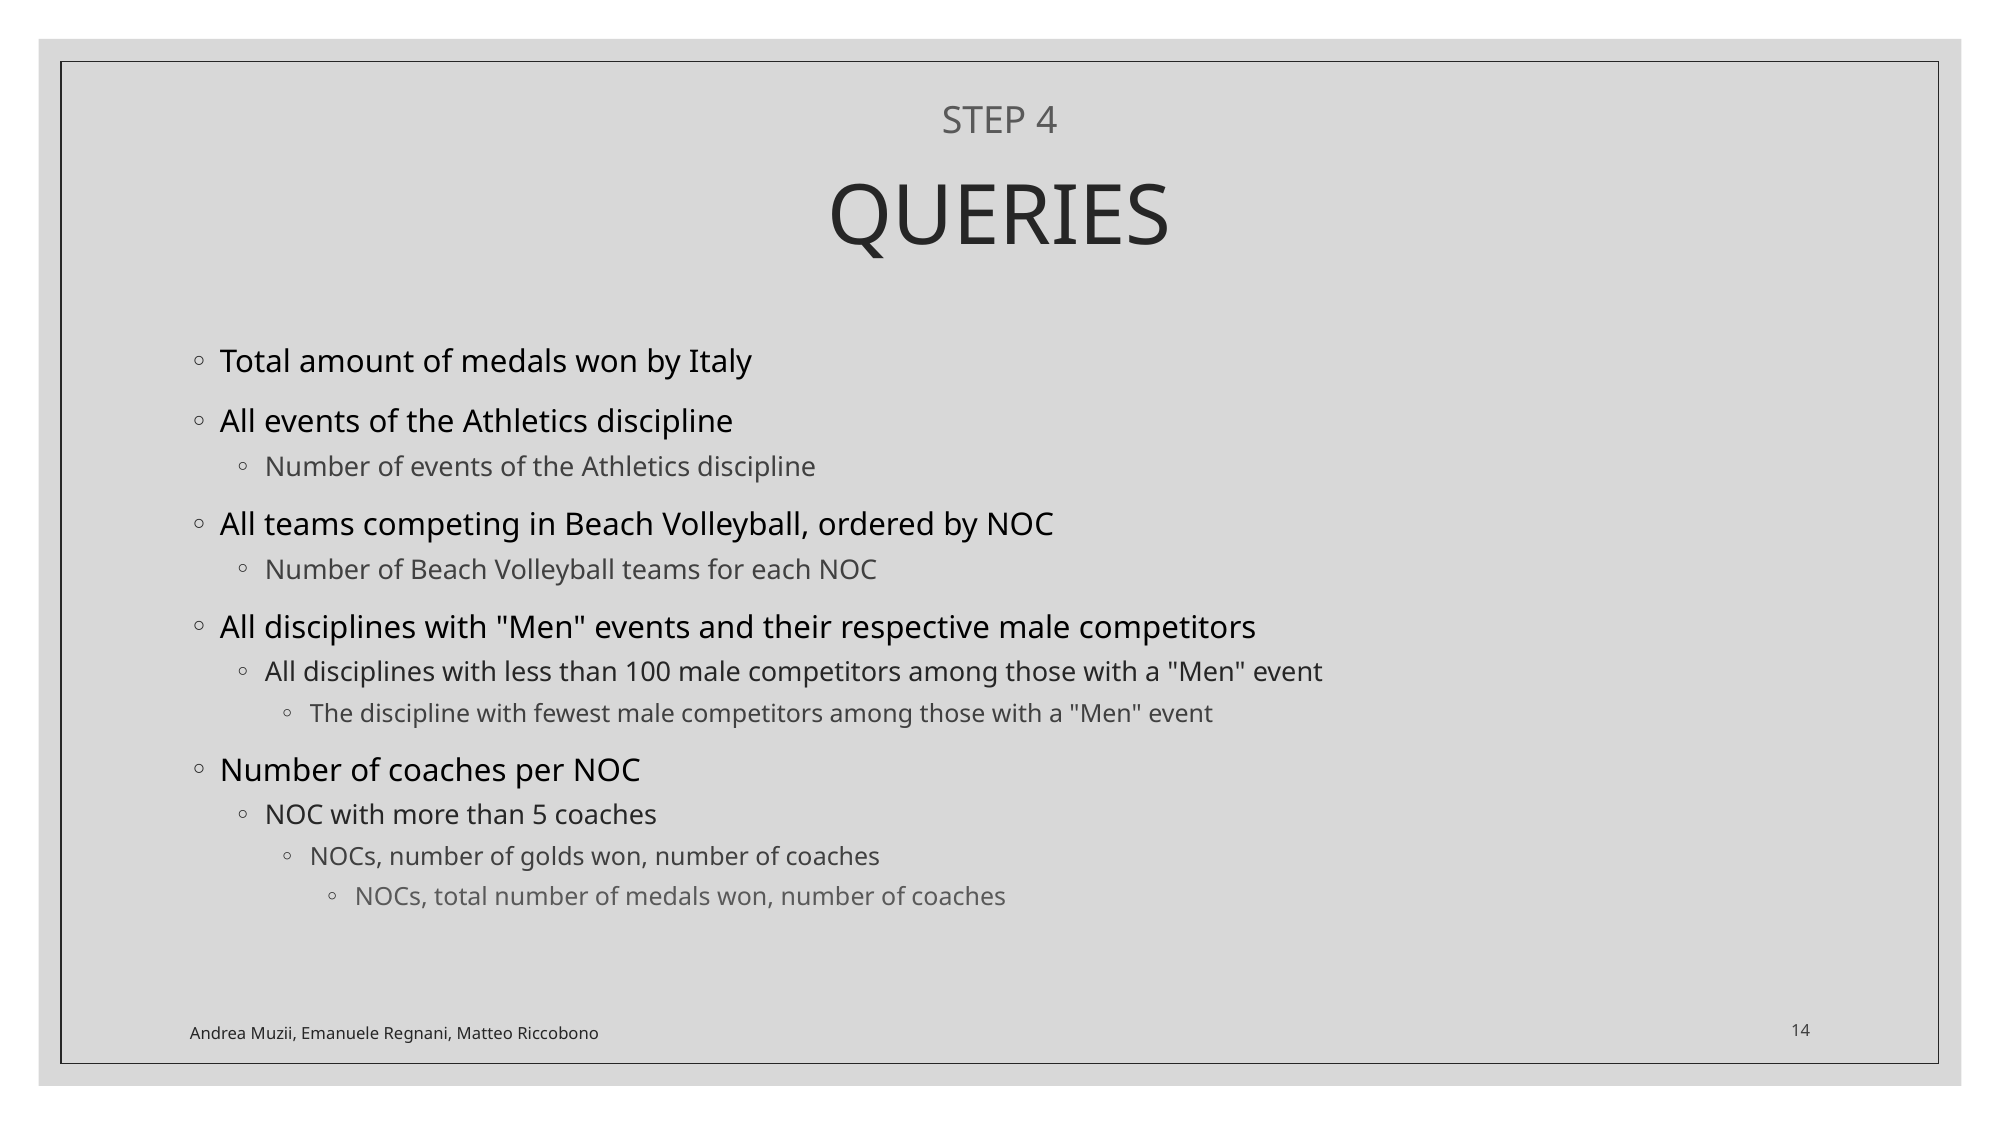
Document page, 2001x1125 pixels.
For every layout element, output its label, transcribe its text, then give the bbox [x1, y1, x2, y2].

slide_number 14 [1687, 990, 1825, 1050]
title QUERIES [174, 167, 1825, 330]
footer Andrea Muzii, Emanuele Regnani, Matteo Riccobono [174, 990, 1130, 1050]
list Total amount of medals won by Italy All events of the Athletics discipline Number of events of the Athletics discipline All teams competing in Beach Volleyball, ordered by NOC Number of Beach Volleyball teams for each NOC All disciplines with "Men" events and their respective male competitors All disciplines with less than 100 male competitors among those with a "Men" event The discipline with fewest male competitors among those with a "Men" event Number of coaches per NOC NOC with more than 5 coaches NOCs, number of golds won, number of coaches NOCs, total number of medals won, number of coaches [174, 330, 1825, 946]
text_box STEP 4 [174, 75, 1825, 167]
